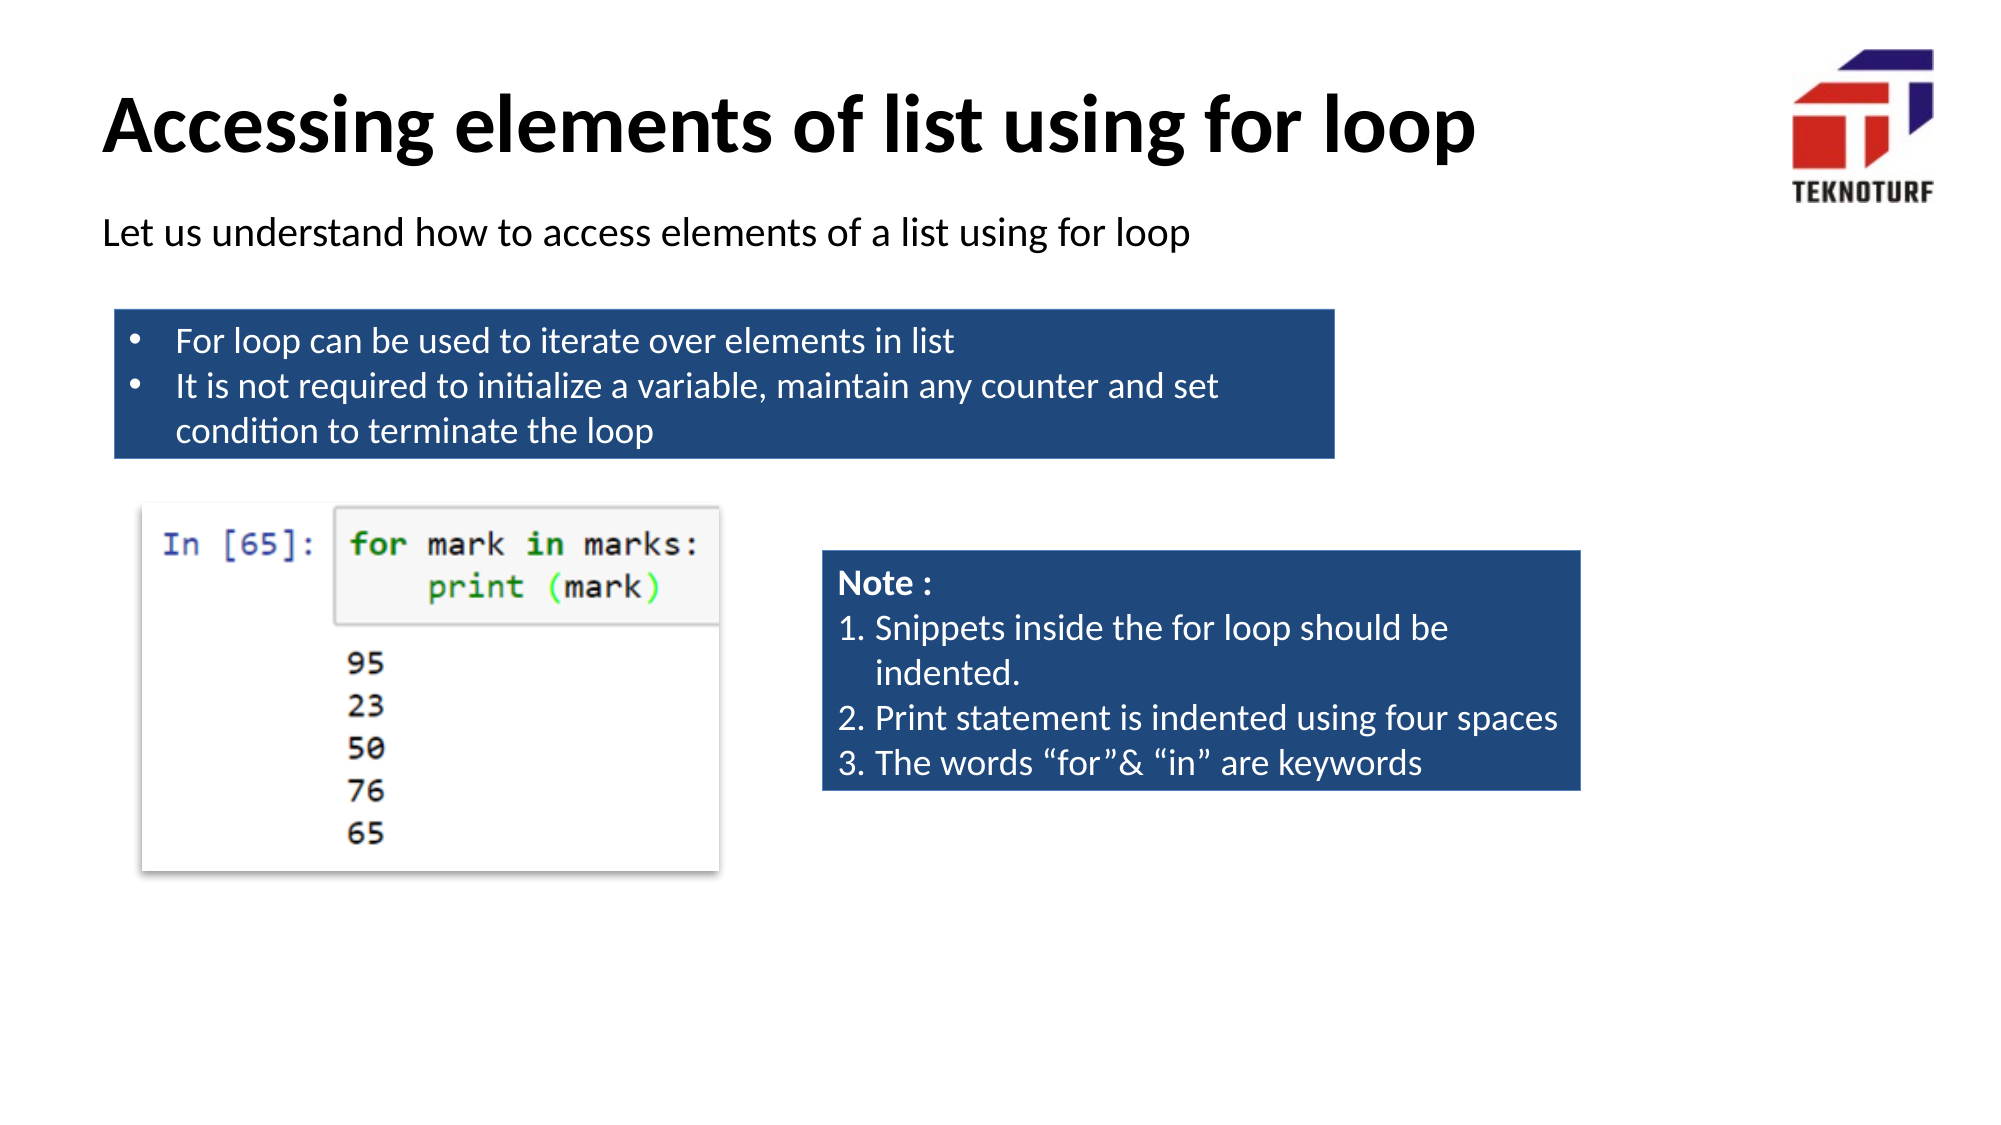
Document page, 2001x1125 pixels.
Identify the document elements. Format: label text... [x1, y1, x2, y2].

text_box For loop can be used to iterate over elements in list It is not required to initialize a variable, maintain any counter and set condition to terminate the loop [114, 308, 1335, 459]
text_box Let us understand how to access elements of a list using for loop [87, 196, 1600, 262]
title Accessing elements of list using for loop [87, 24, 1855, 213]
picture [142, 503, 719, 871]
picture [1855, 49, 1934, 203]
text_box Note : Snippets inside the for loop should be indented. Print statement is indented using four spaces The words “for”& “in” are keywords [822, 550, 1581, 791]
